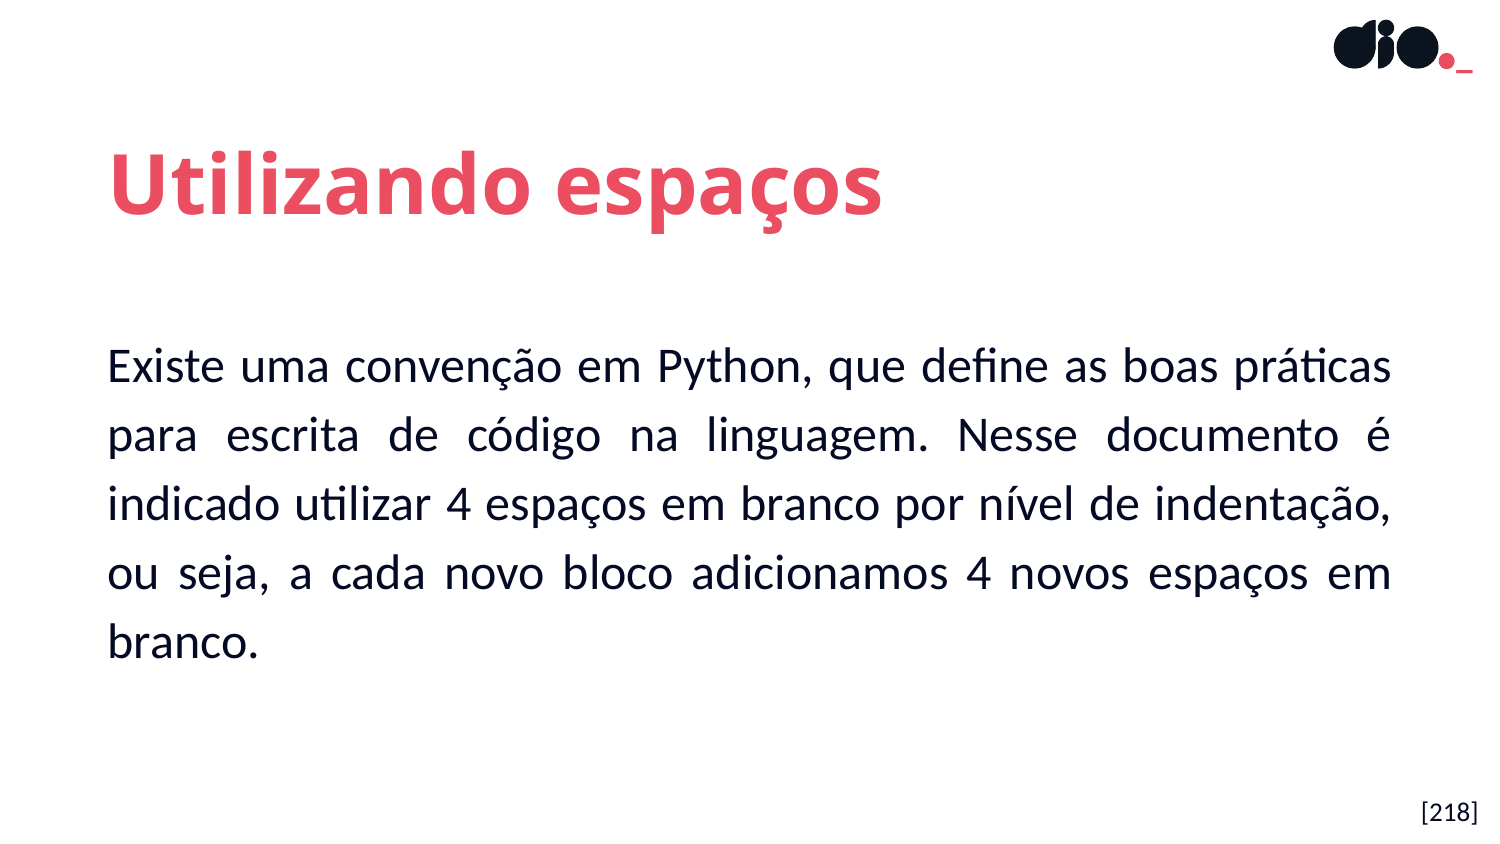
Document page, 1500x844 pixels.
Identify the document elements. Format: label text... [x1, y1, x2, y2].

picture [1333, 19, 1473, 74]
slide_number [218] [1403, 779, 1494, 844]
text_box Utilizando espaços [92, 104, 1408, 243]
text_box Existe uma convenção em Python, que define as boas práticas para escrita de código na linguagem. Nesse documento é indicado utilizar 4 espaços em branco por nível de indentação, ou seja, a cada novo bloco adicionamos 4 novos espaços em branco. [92, 243, 1408, 749]
